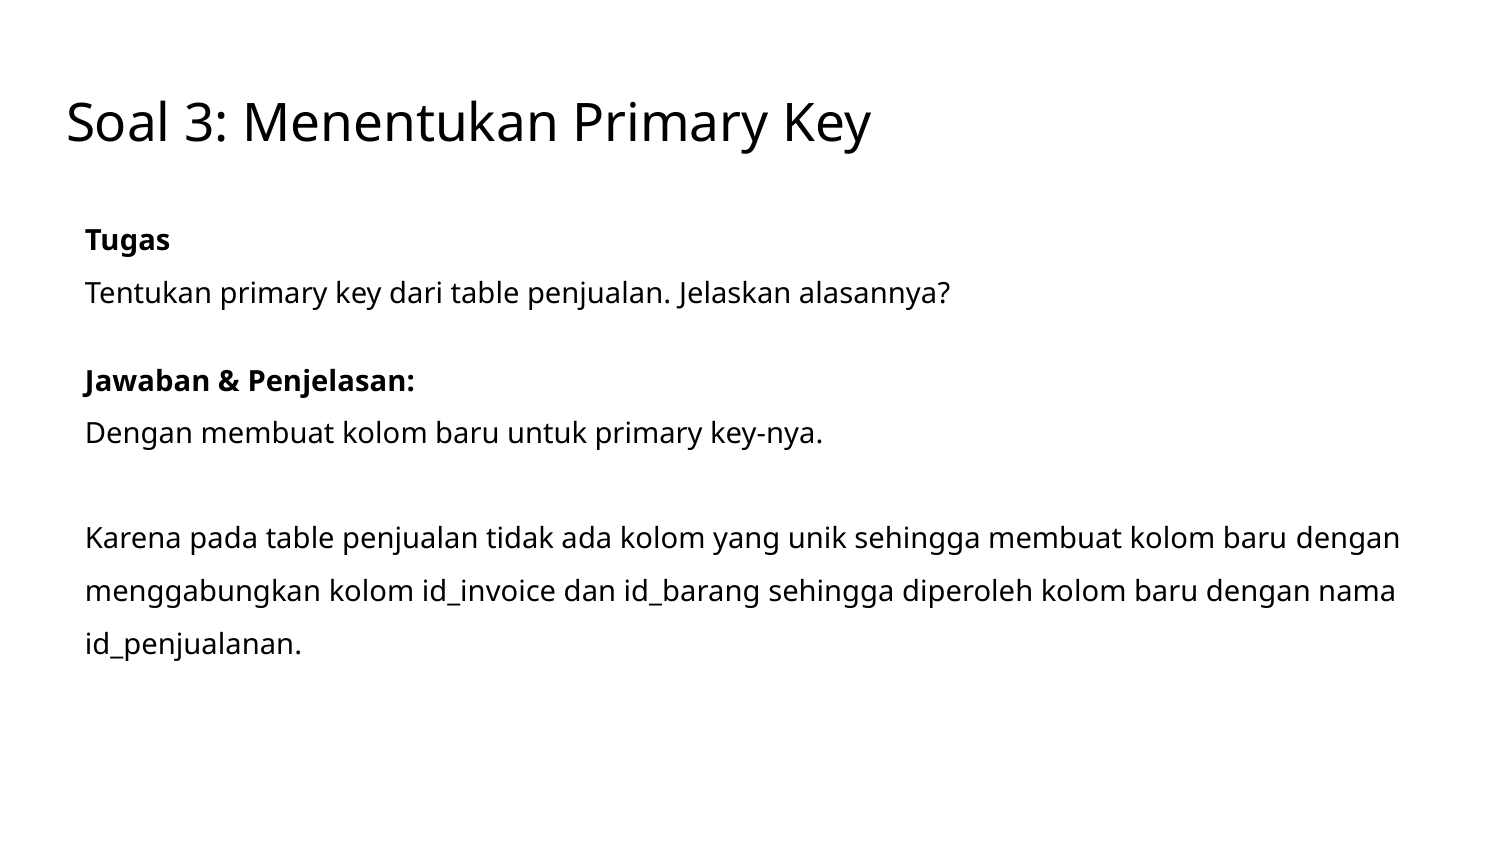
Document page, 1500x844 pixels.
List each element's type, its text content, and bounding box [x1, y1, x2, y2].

list Tugas Tentukan primary key dari table penjualan. Jelaskan alasannya? Jawaban & Penjelasan: Dengan membuat kolom baru untuk primary key-nya. Karena pada table penjualan tidak ada kolom yang unik sehingga membuat kolom baru dengan menggabungkan kolom id_invoice dan id_barang sehingga diperoleh kolom baru dengan nama id_penjualanan. [51, 189, 1449, 750]
title Soal 3: Menentukan Primary Key [51, 72, 1449, 167]
